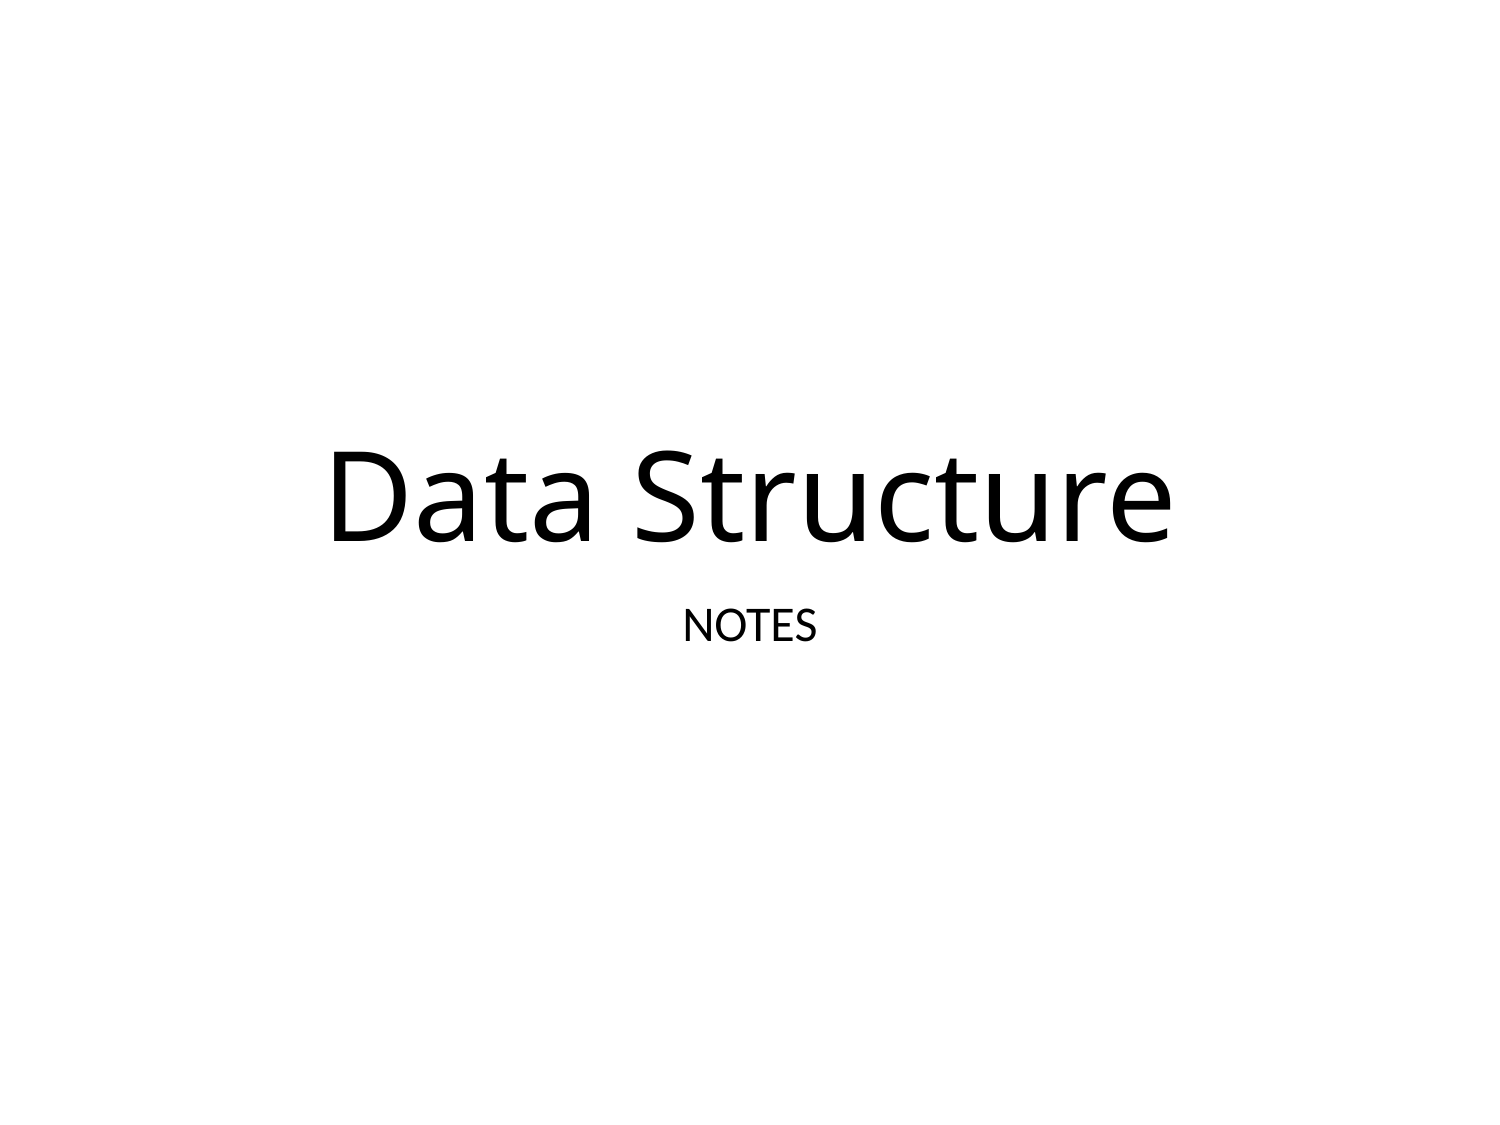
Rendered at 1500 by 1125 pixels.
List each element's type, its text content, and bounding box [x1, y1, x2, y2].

subtitle NOTES [187, 590, 1313, 863]
title Data Structure [112, 184, 1388, 576]
